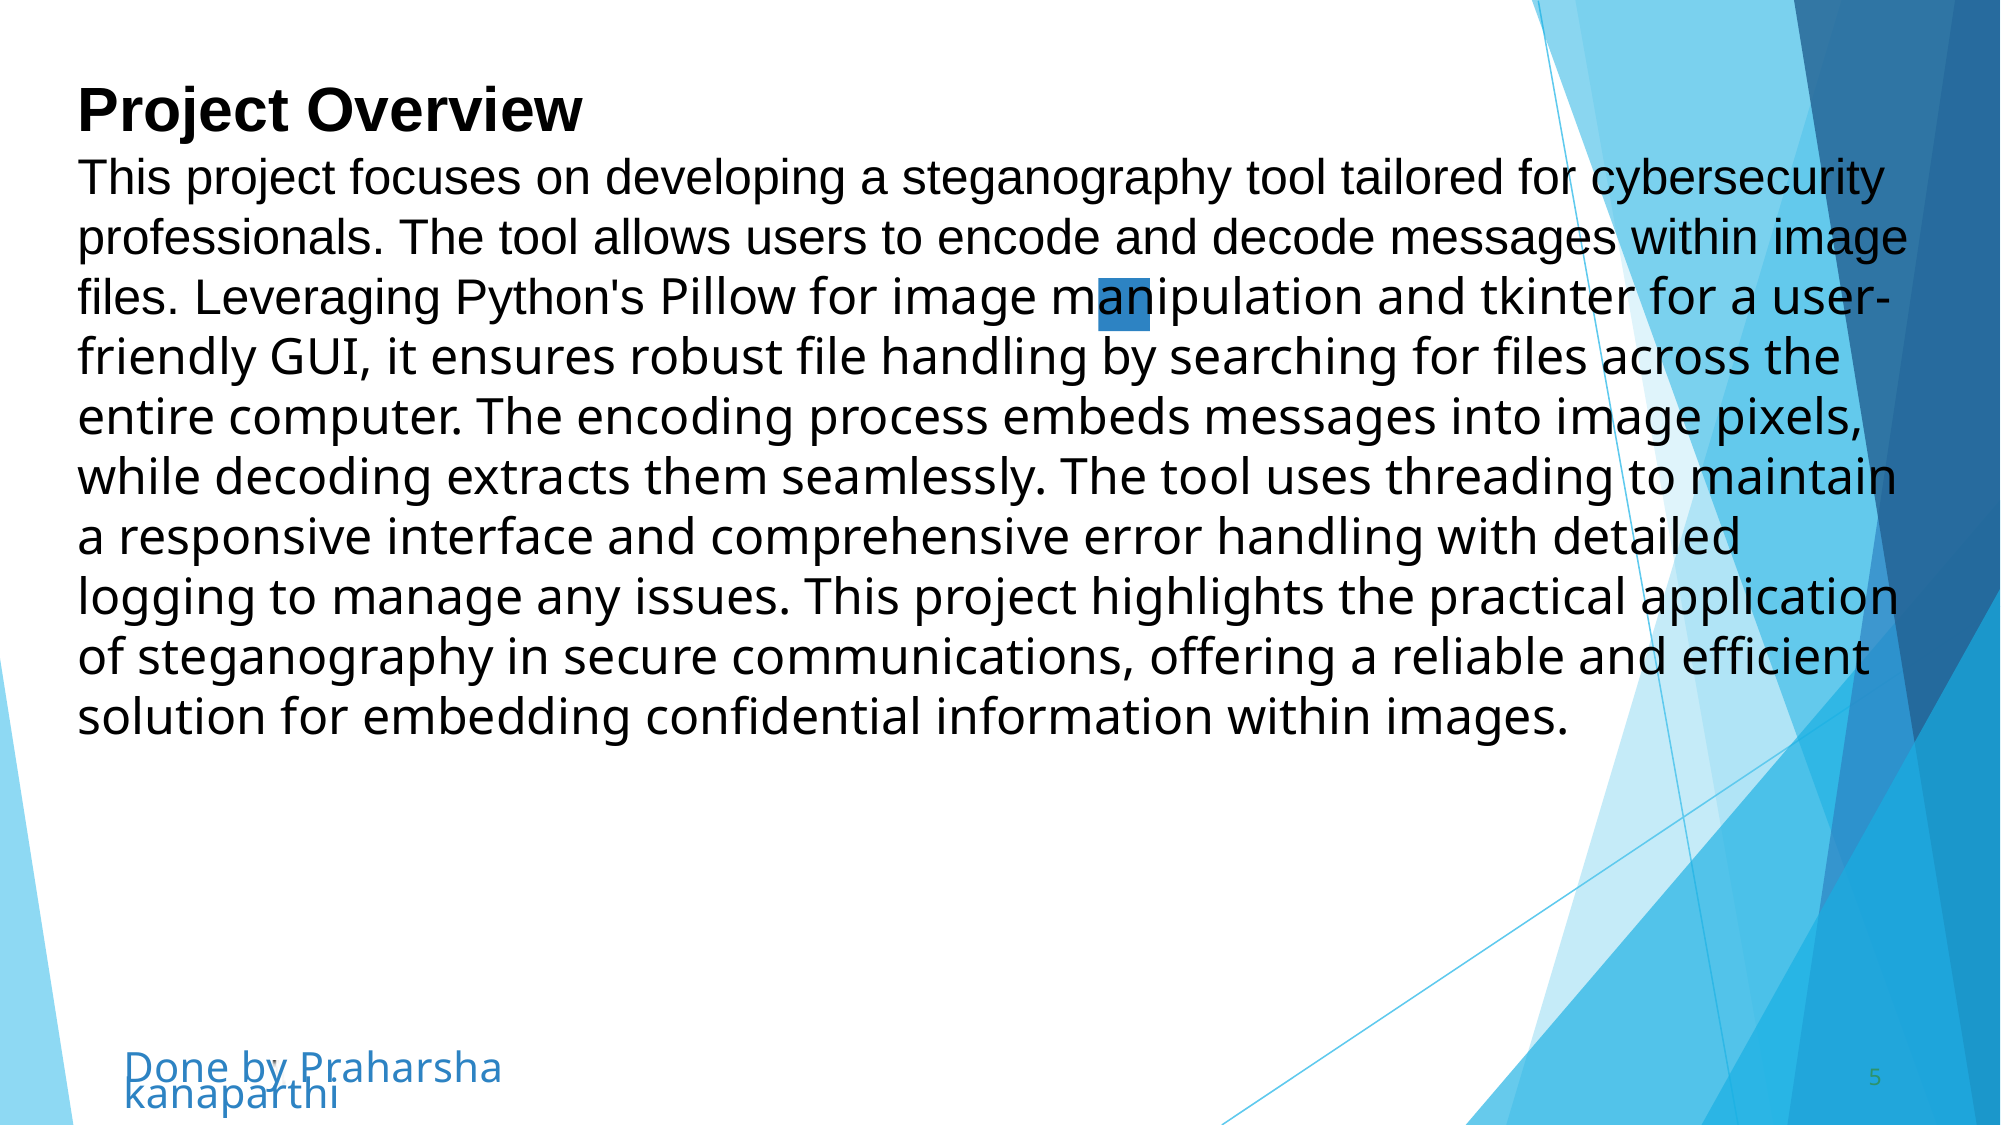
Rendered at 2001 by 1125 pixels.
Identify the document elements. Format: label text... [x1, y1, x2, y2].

text_box Done by Praharsha kanaparthi [123, 1063, 713, 1118]
picture [110, 1060, 463, 1094]
slide_number 5 [1862, 1061, 1888, 1125]
title Project Overview This project focuses on developing a steganography tool tailored for cybersecurity professionals. The tool allows users to encode and decode messages within image files. Leveraging Python's Pillow for image manipulation and tkinter for a user-friendly GUI, it ensures robust file handling by searching for files across the entire computer. The encoding process embeds messages into image pixels, while decoding extracts them seamlessly. The tool uses threading to maintain a responsive interface and comprehensive error handling with detailed logging to manage any issues. This project highlights the practical application of steganography in secure communications, offering a reliable and efficient solution for embedding confidential information within images. [62, 61, 1940, 752]
